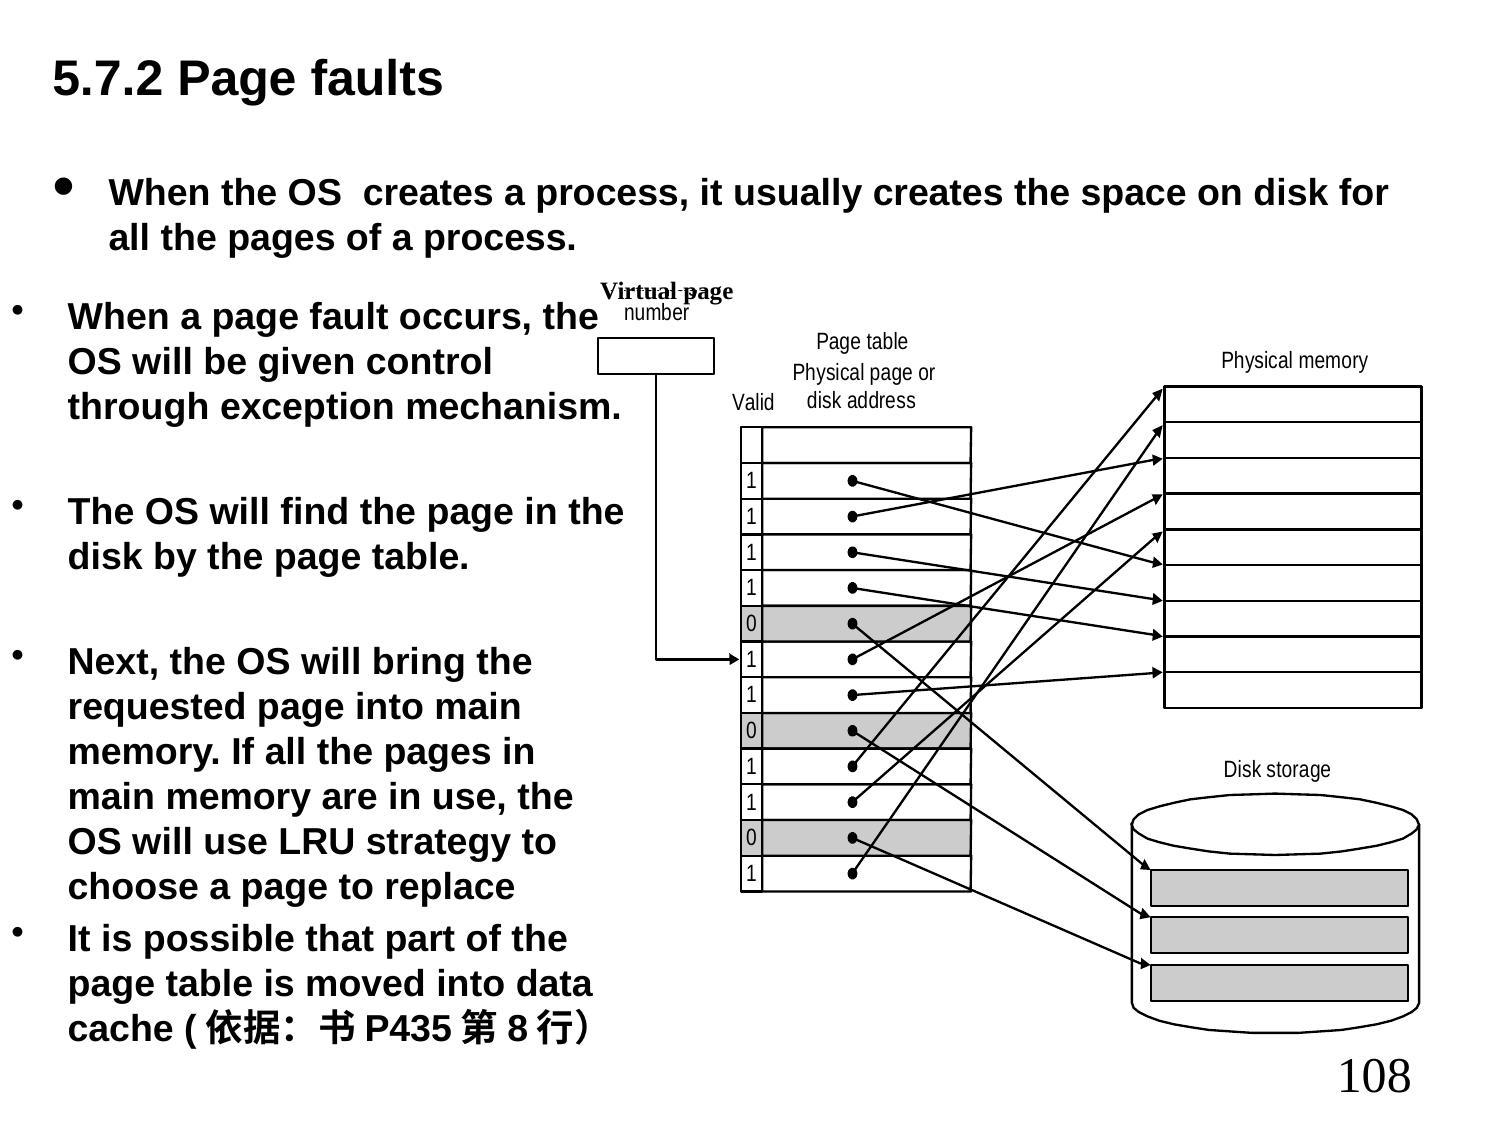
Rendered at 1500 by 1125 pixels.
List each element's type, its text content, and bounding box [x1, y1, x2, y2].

text_box When a page fault occurs, the OS will be given control through exception mechanism. The OS will find the page in the disk by the page table. Next, the OS will bring the requested page into main memory. If all the pages in main memory are in use, the OS will use LRU strategy to choose a page to replace It is possible that part of the page table is moved into data cache (依据：书P435第8行） [0, 258, 649, 1072]
text_box Virtual page [585, 267, 749, 312]
list When the OS creates a process, it usually creates the space on disk for all the pages of a process. [37, 160, 1413, 289]
picture [596, 290, 1424, 1036]
title 5.7.2 Page faults [37, 24, 1288, 125]
